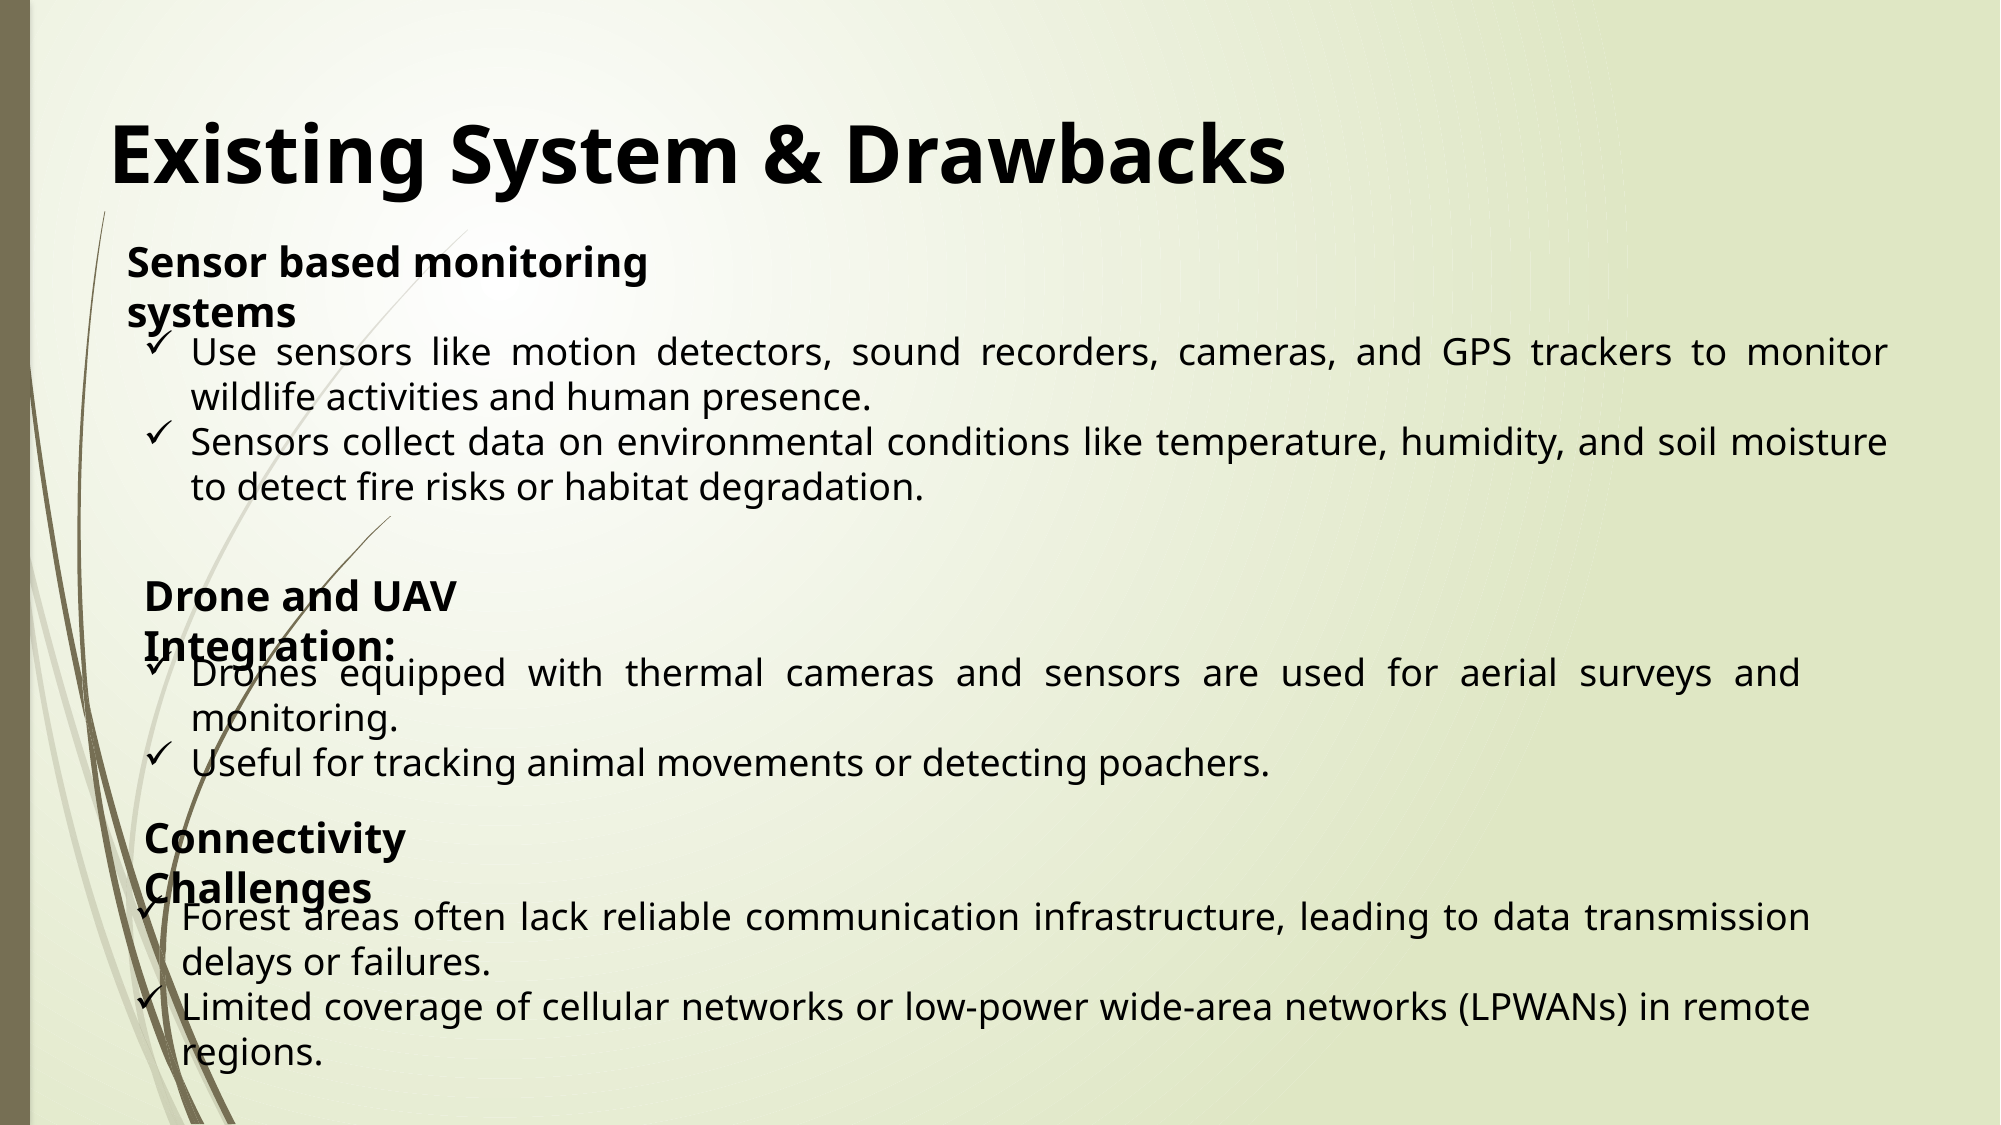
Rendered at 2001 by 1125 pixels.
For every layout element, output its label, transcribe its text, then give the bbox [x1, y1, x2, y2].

text_box Existing System & Drawbacks [108, 98, 1203, 201]
text_box Drones equipped with thermal cameras and sensors are used for aerial surveys and monitoring. Useful for tracking animal movements or detecting poachers. [129, 641, 1818, 792]
text_box Use sensors like motion detectors, sound recorders, cameras, and GPS trackers to monitor wildlife activities and human presence. Sensors collect data on environmental conditions like temperature, humidity, and soil moisture to detect fire risks or habitat degradation. [128, 320, 1905, 516]
text_box Connectivity Challenges [128, 804, 644, 885]
text_box Sensor based monitoring systems [112, 228, 774, 344]
text_box Drone and UAV Integration: [128, 562, 678, 678]
text_box Forest areas often lack reliable communication infrastructure, leading to data transmission delays or failures. Limited coverage of cellular networks or low-power wide-area networks (LPWANs) in remote regions. [119, 885, 1828, 1081]
